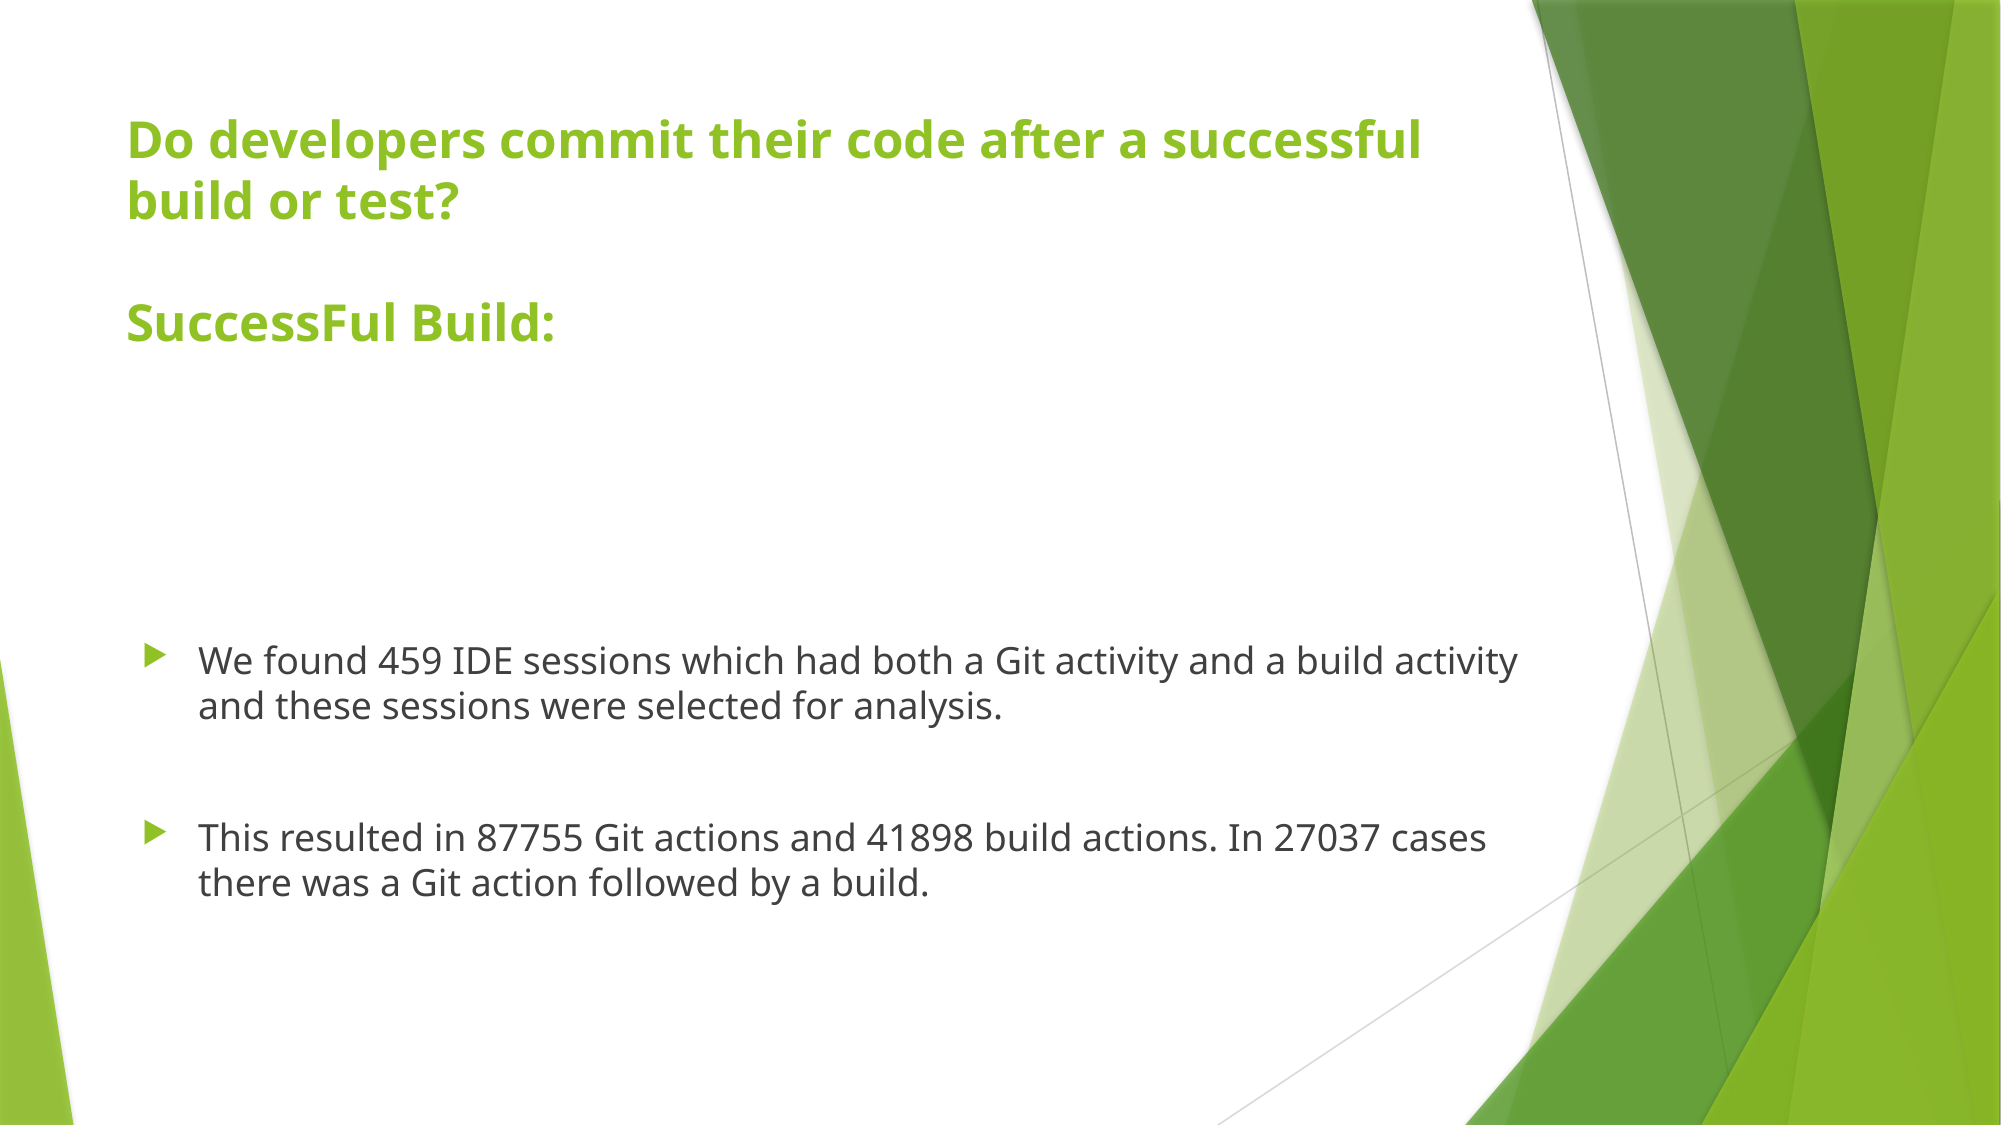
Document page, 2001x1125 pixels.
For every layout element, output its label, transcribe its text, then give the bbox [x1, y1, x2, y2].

title Do developers commit their code after a successful build or test? SuccessFul Build: [111, 99, 1522, 486]
list We found 459 IDE sessions which had both a Git activity and a build activity and these sessions were selected for analysis. This resulted in 87755 Git actions and 41898 build actions. In 27037 cases there was a Git action followed by a build. [126, 629, 1537, 1125]
